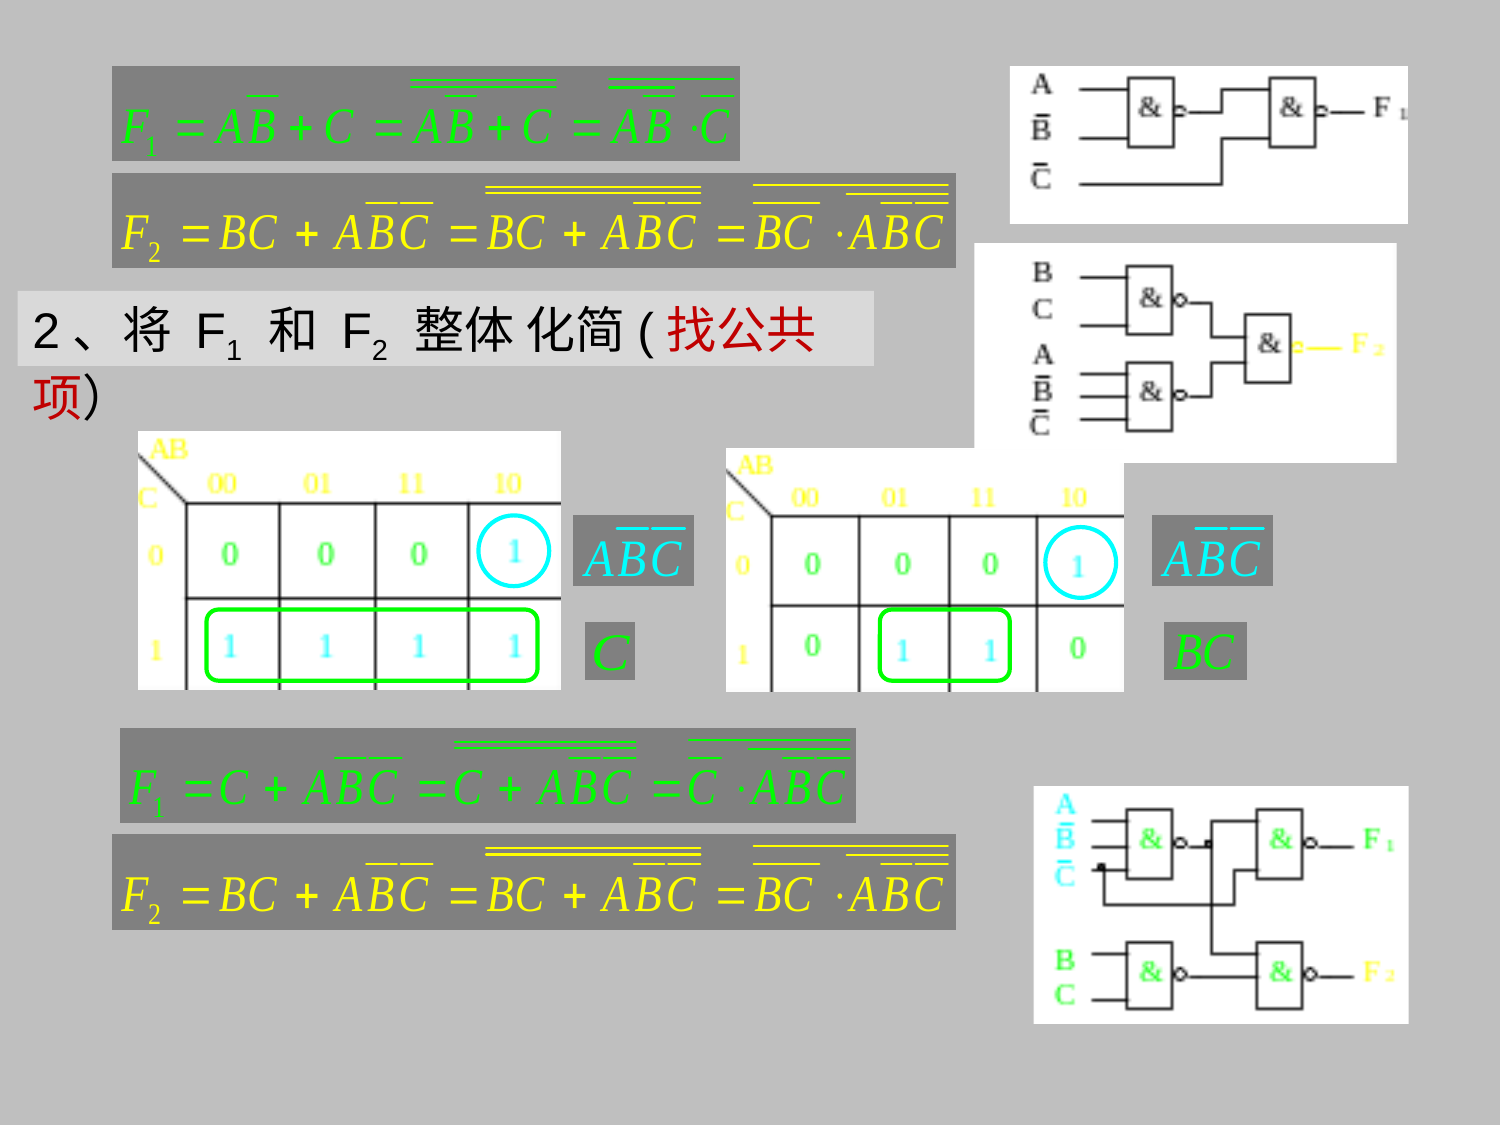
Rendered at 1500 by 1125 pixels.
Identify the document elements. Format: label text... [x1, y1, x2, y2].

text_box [584, 621, 635, 681]
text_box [572, 515, 694, 587]
picture [1033, 786, 1409, 1024]
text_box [112, 834, 957, 930]
picture [112, 431, 588, 717]
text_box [112, 172, 957, 269]
picture [726, 243, 1397, 717]
picture [1009, 66, 1408, 224]
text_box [1151, 515, 1273, 587]
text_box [119, 727, 857, 824]
text_box 2、将 F1 和 F2 整体 化简(找公共项） [17, 290, 874, 366]
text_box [112, 66, 740, 162]
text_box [1163, 621, 1247, 680]
